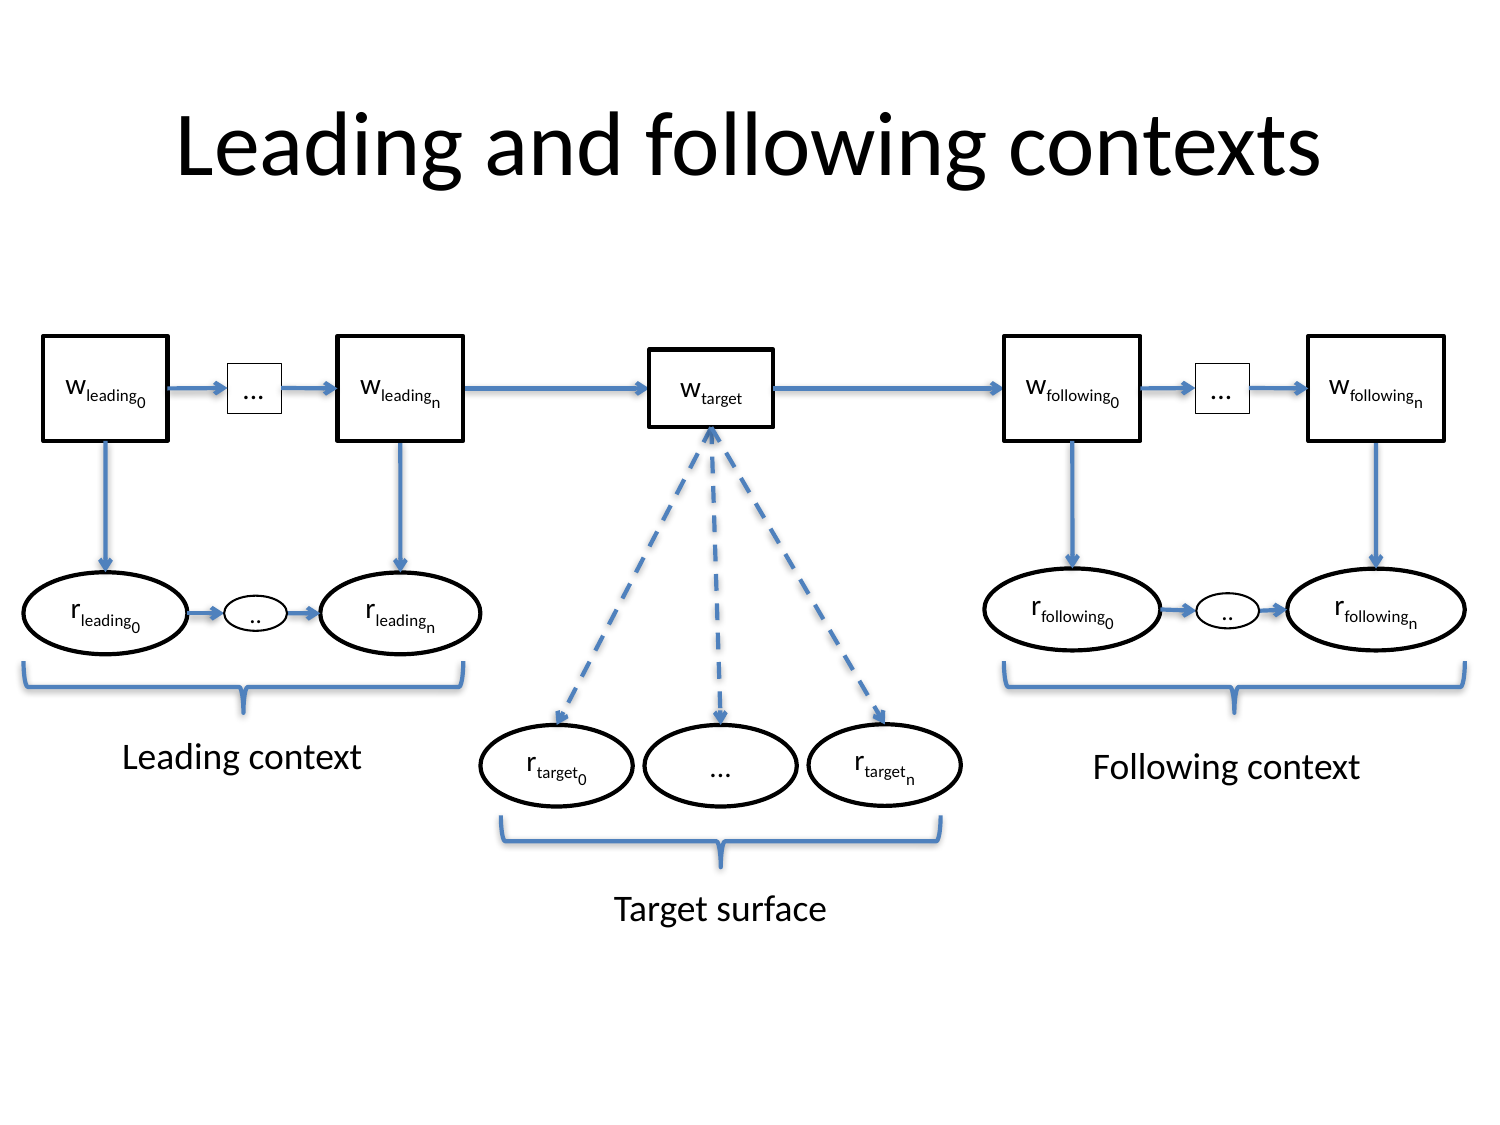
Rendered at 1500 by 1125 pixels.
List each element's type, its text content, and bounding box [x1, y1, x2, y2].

text_box [21, 661, 466, 715]
text_box ... [225, 361, 283, 415]
text_box [1001, 661, 1467, 715]
text_box wfollowingn [1306, 334, 1446, 443]
text_box Leading context [107, 724, 378, 785]
text_box Target surface [599, 876, 843, 937]
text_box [484, 498, 644, 654]
text_box [498, 815, 943, 870]
text_box wfollowing0 [1002, 334, 1142, 443]
text_box .. [222, 593, 289, 633]
text_box wleading0 [41, 334, 170, 443]
text_box wtarget [647, 347, 775, 429]
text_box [566, 571, 644, 582]
text_box Following context [1078, 734, 1387, 794]
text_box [649, 488, 947, 663]
title Leading and following contexts [75, 45, 1425, 233]
text_box rleadingn [318, 570, 479, 657]
text_box rfollowing0 [982, 566, 1163, 653]
text_box ... [642, 723, 799, 809]
text_box rfollowingn [1285, 566, 1467, 653]
text_box .. [1195, 591, 1261, 631]
text_box rtargetn [806, 722, 963, 808]
text_box ... [1193, 361, 1251, 415]
text_box rleading0 [21, 570, 190, 657]
text_box rtarget0 [478, 722, 635, 809]
text_box wleadingn [335, 334, 465, 443]
